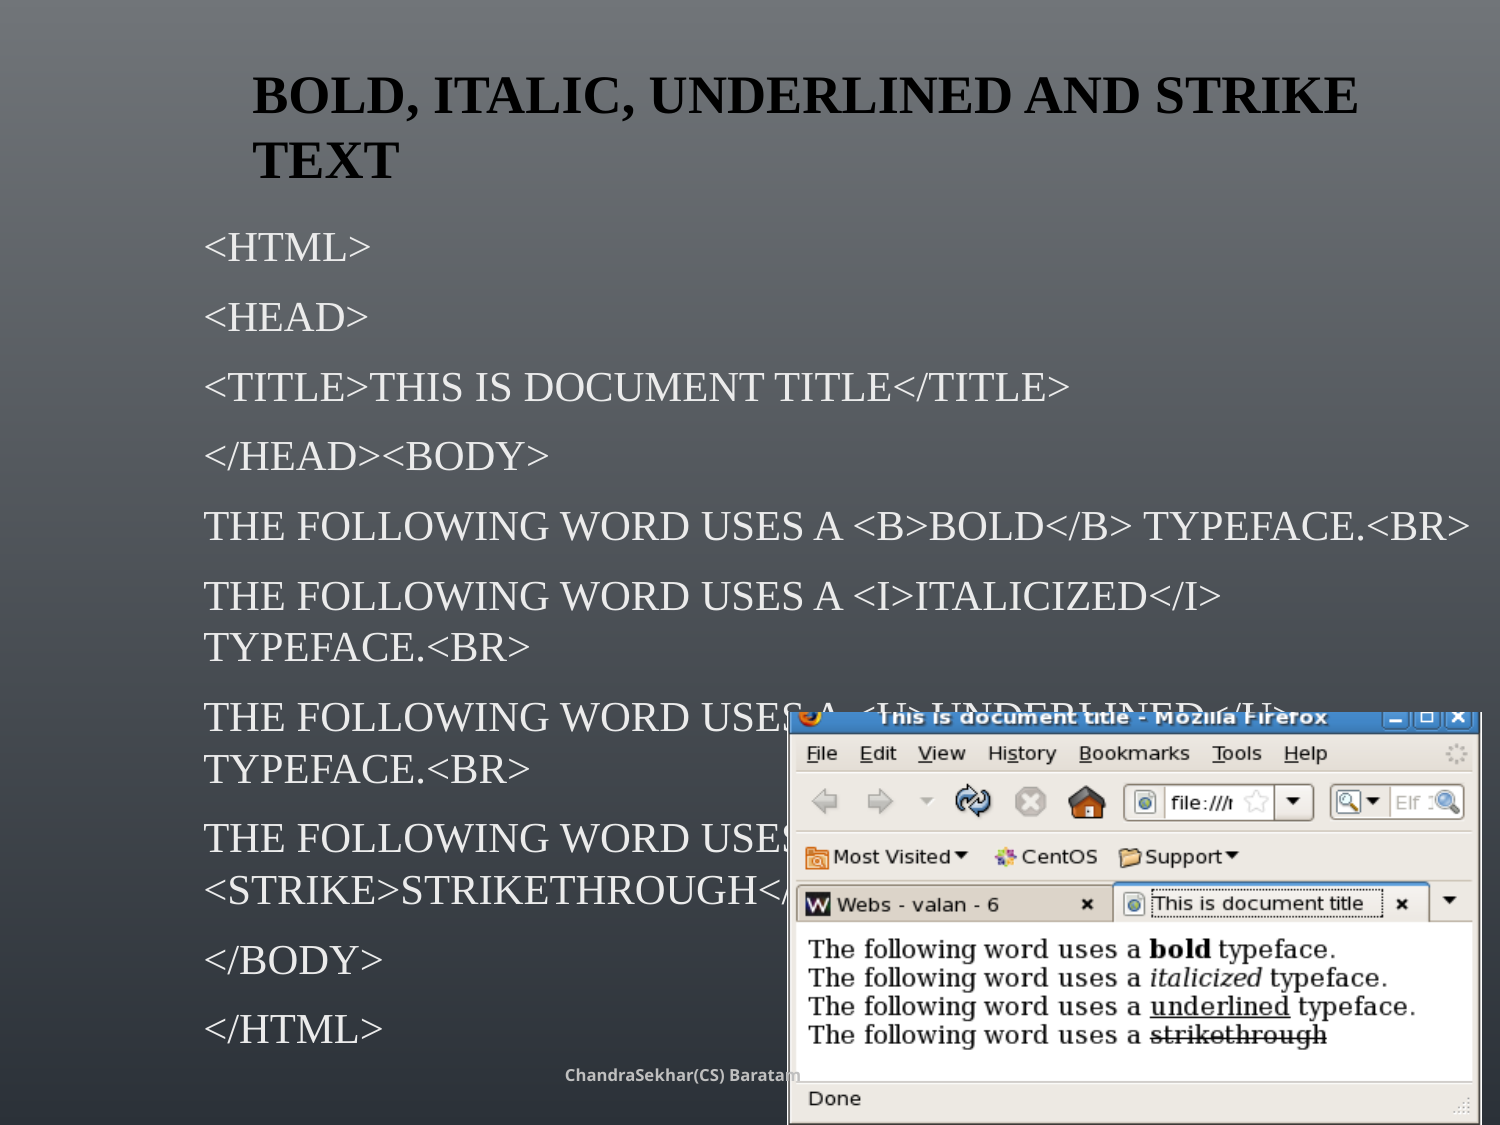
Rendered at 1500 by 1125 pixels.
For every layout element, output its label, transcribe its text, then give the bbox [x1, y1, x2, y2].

picture [787, 712, 1482, 1125]
subtitle <html> <head> <title>This is document title</title> </head><body> The following word uses a <b>bold</b> typeface.<br> The following word uses a <i>italicized</i> typeface.<br> The following word uses a <u>underlined</u> typeface.<br> The following word uses a <strike>strikethrough</strike><br> </body> </html> [203, 210, 1500, 1061]
footer ChandraSekhar(CS) Baratam [549, 1037, 787, 1113]
title Bold, Italic, underlined and Strike Text [237, 16, 1410, 210]
